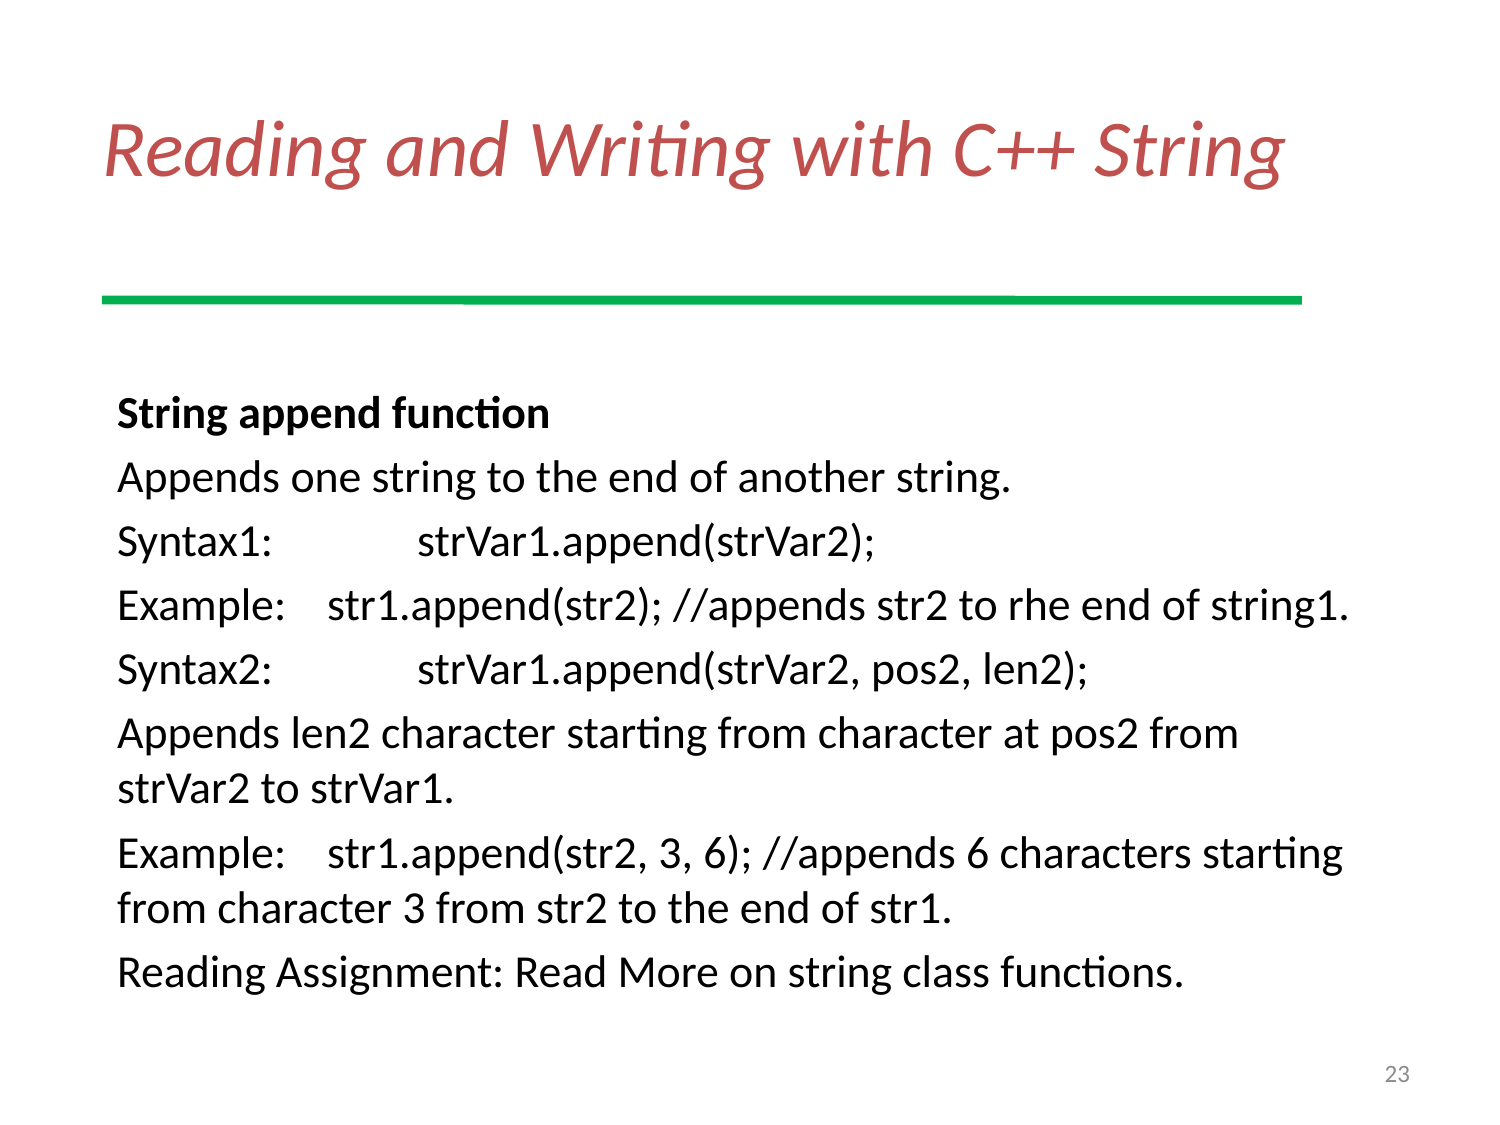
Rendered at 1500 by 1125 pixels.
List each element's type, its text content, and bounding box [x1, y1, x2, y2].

list String append function Appends one string to the end of another string. Syntax1: strVar1.append(strVar2); Example: str1.append(str2); //appends str2 to rhe end of string1. Syntax2: strVar1.append(strVar2, pos2, len2); Appends len2 character starting from character at pos2 from strVar2 to strVar1. Example: str1.append(str2, 3, 6); //appends 6 characters starting from character 3 from str2 to the end of str1. Reading Assignment: Read More on string class functions. [101, 375, 1377, 1050]
slide_number 23 [1074, 1042, 1425, 1103]
title Reading and Writing with C++ String [87, 50, 1438, 238]
